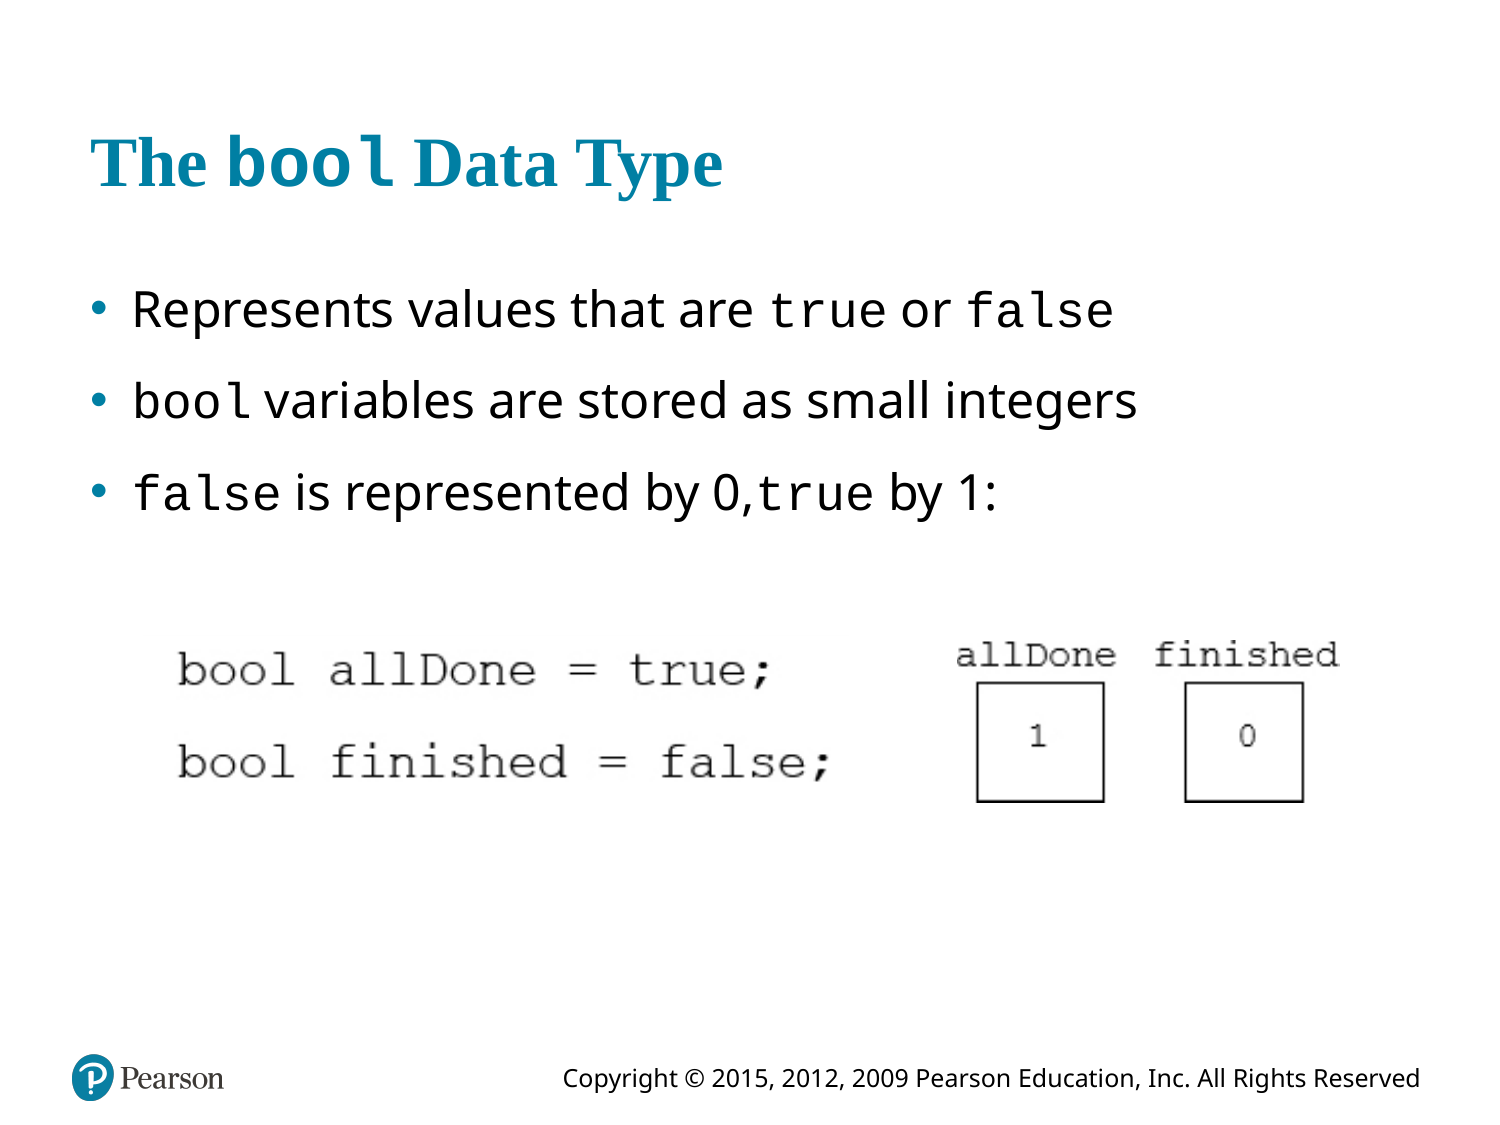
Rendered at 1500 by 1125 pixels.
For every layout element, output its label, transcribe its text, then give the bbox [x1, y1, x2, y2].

list Represents values that are true or false bool variables are stored as small integers false is represented by 0,true by 1: [75, 262, 1425, 931]
picture [72, 1054, 88, 1070]
title The bool Data Type [75, 0, 1425, 216]
picture [143, 634, 849, 829]
picture [98, 1054, 224, 1101]
picture [957, 640, 1341, 803]
picture [72, 1087, 83, 1101]
picture [80, 1063, 106, 1088]
